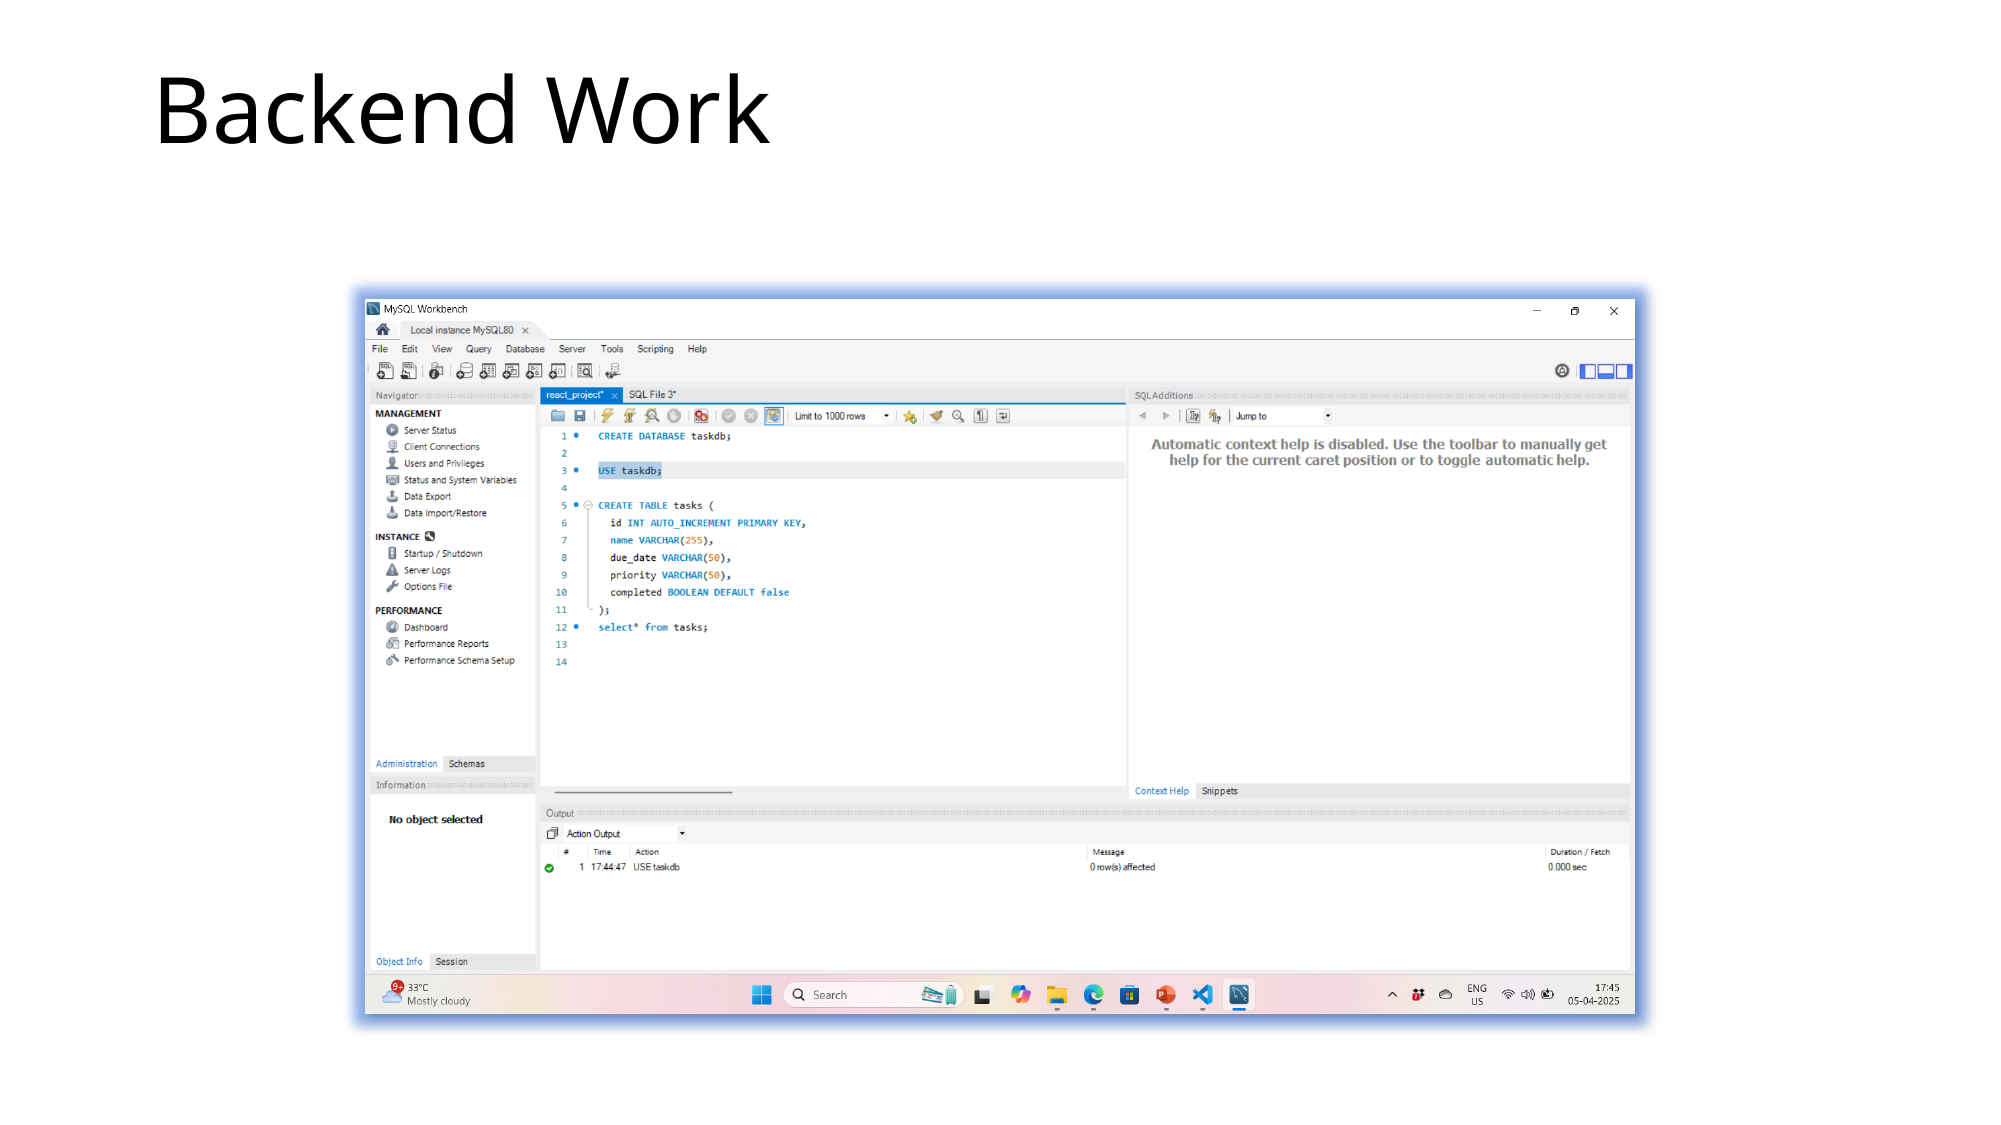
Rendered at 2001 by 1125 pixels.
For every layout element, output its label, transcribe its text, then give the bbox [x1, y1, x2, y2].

title Backend Work [137, 59, 1863, 278]
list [365, 299, 1635, 1014]
